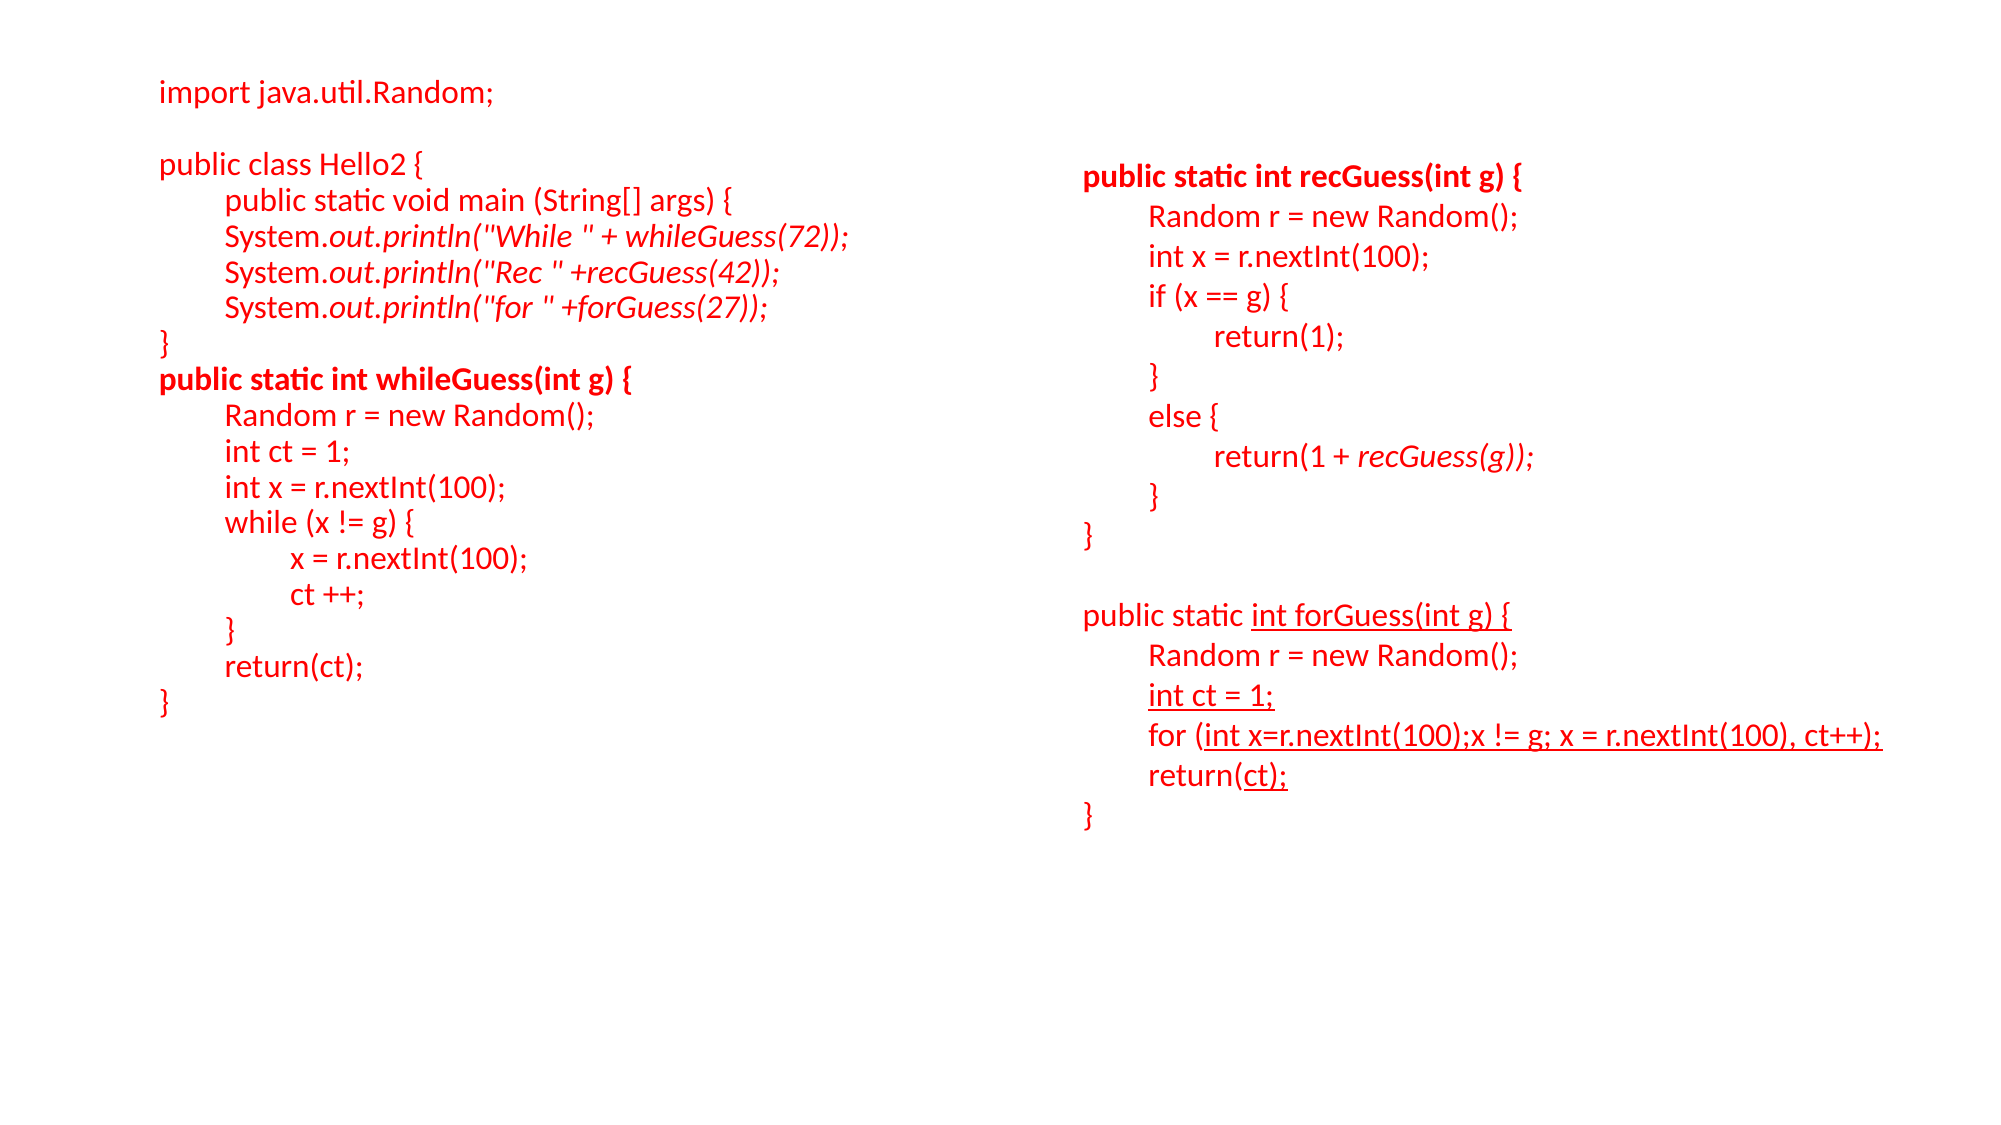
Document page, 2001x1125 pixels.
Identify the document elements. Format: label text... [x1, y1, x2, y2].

list import java.util.Random; public class Hello2 { public static void main (String[] args) { System.out.println("While " + whileGuess(72)); System.out.println("Rec " +recGuess(42)); System.out.println("for " +forGuess(27)); } public static int whileGuess(int g) { Random r = new Random(); int ct = 1; int x = r.nextInt(100); while (x != g) { x = r.nextInt(100); ct ++; } return(ct); } [143, 67, 883, 1037]
text_box public static int recGuess(int g) { Random r = new Random(); int x = r.nextInt(100); if (x == g) { return(1); } else { return(1 + recGuess(g)); } } public static int forGuess(int g) { Random r = new Random(); int ct = 1; for (int x=r.nextInt(100);x != g; x = r.nextInt(100), ct++); return(ct); } [1067, 41, 1905, 1011]
